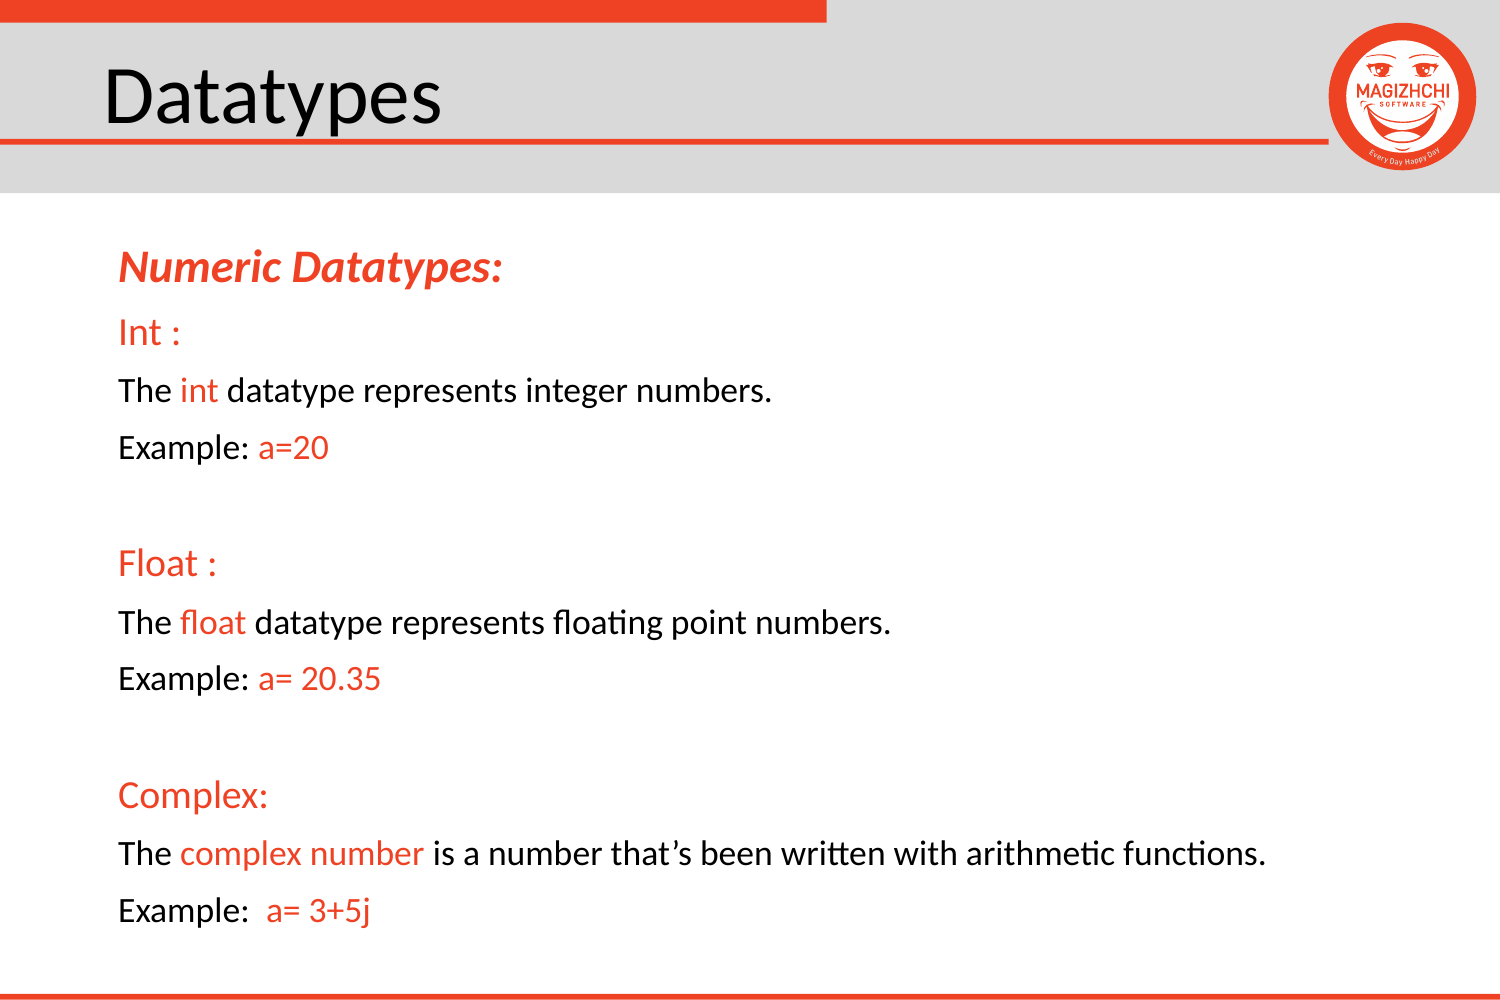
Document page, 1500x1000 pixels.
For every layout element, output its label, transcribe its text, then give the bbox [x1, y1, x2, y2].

title Datatypes [88, 53, 1418, 140]
list Numeric Datatypes: Int : The int datatype represents integer numbers. Example: a=20 Float : The float datatype represents floating point numbers. Example: a= 20.35 Complex: The complex number is a number that’s been written with arithmetic functions. Example: a= 3+5j [103, 228, 1397, 947]
